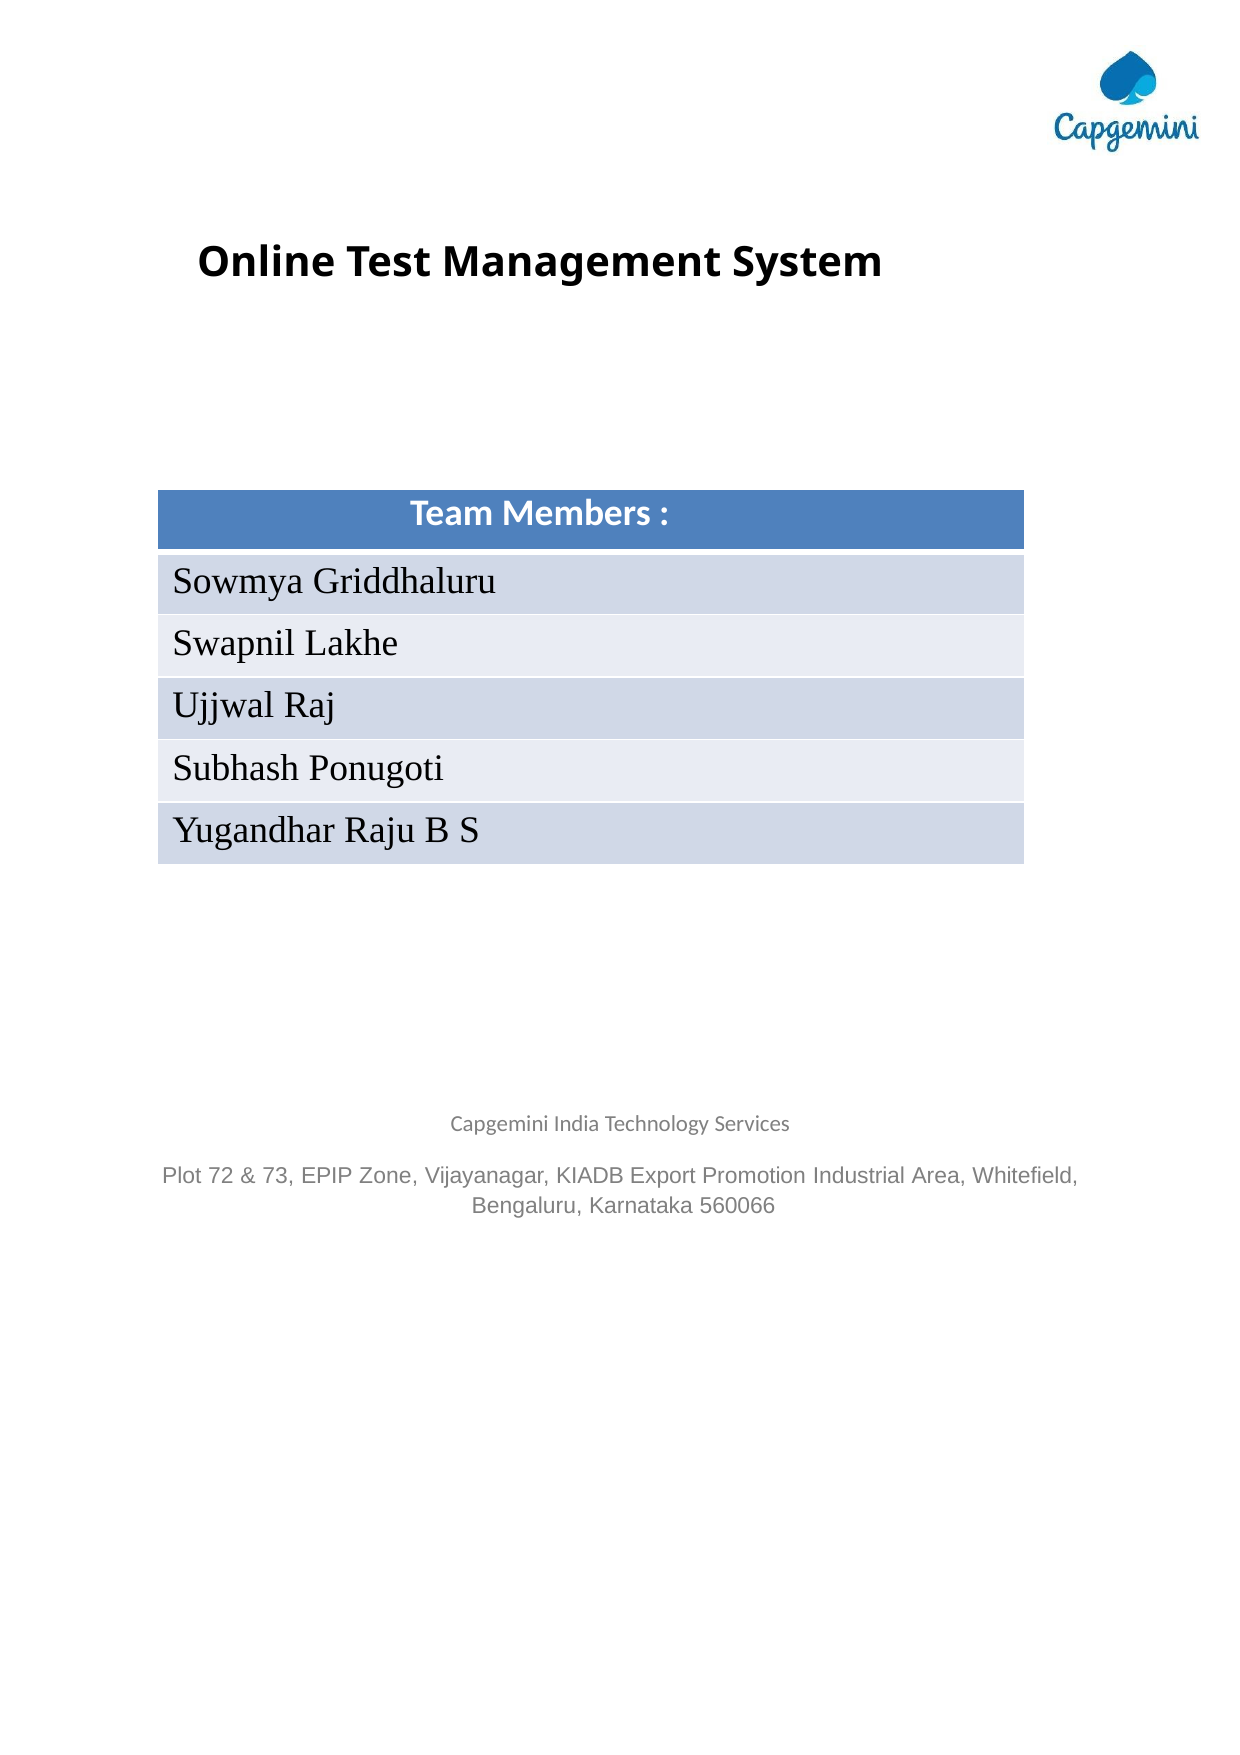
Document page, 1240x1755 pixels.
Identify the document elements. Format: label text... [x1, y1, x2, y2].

table_cell Ujjwal Raj [158, 678, 1024, 739]
table_cell Sowmya Griddhaluru [158, 555, 1024, 614]
table_cell Subhash Ponugoti [158, 740, 1024, 801]
table_cell Swapnil Lakhe [158, 615, 1024, 676]
text_box Online Test Management System [182, 227, 970, 292]
table_header Team Members : [158, 490, 1024, 549]
text_box Capgemini India Technology Services Plot 72 & 73, EPIP Zone, Vijayanagar, KIADB Export Promotion Industrial Area, Whitefield, Bengaluru, Karnataka 560066 [157, 1105, 1083, 1218]
picture [1047, 44, 1202, 156]
table_cell Yugandhar Raju B S [158, 803, 1024, 864]
